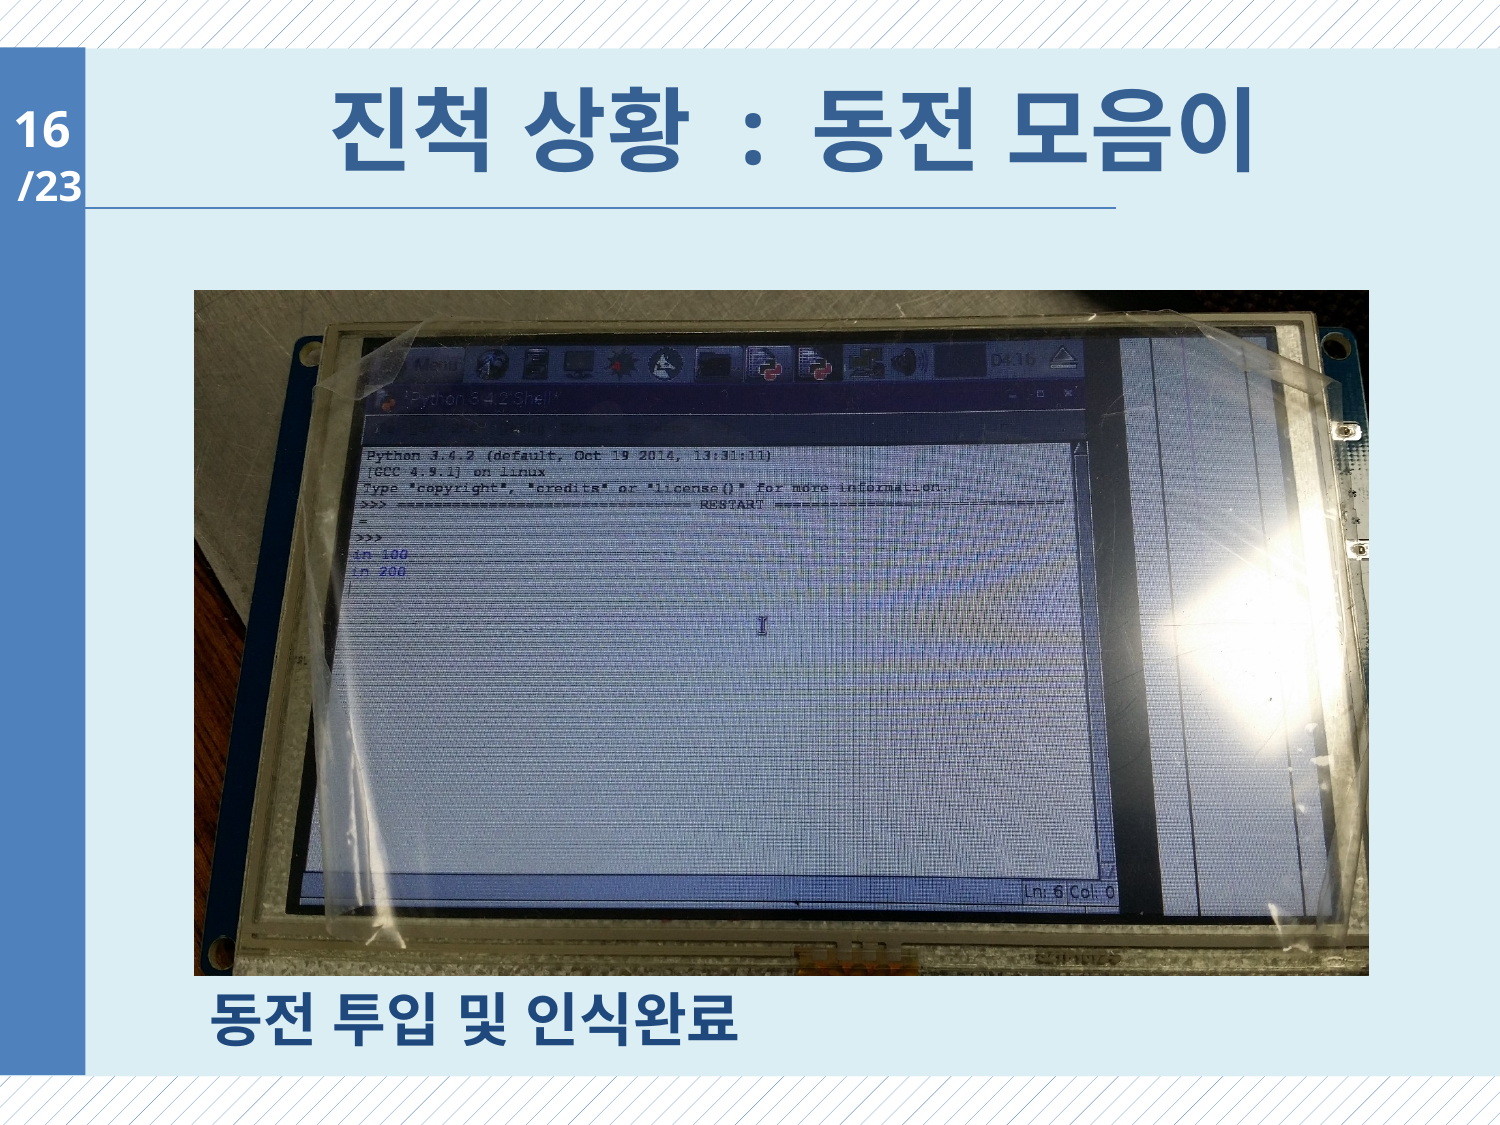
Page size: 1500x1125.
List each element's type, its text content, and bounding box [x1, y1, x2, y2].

picture [194, 290, 1370, 977]
title 진척 상황 : 동전 모음이 [88, 49, 1500, 206]
text_box 16 [0, 89, 100, 165]
text_box 동전 투입 및 인식완료 [194, 983, 1106, 1061]
